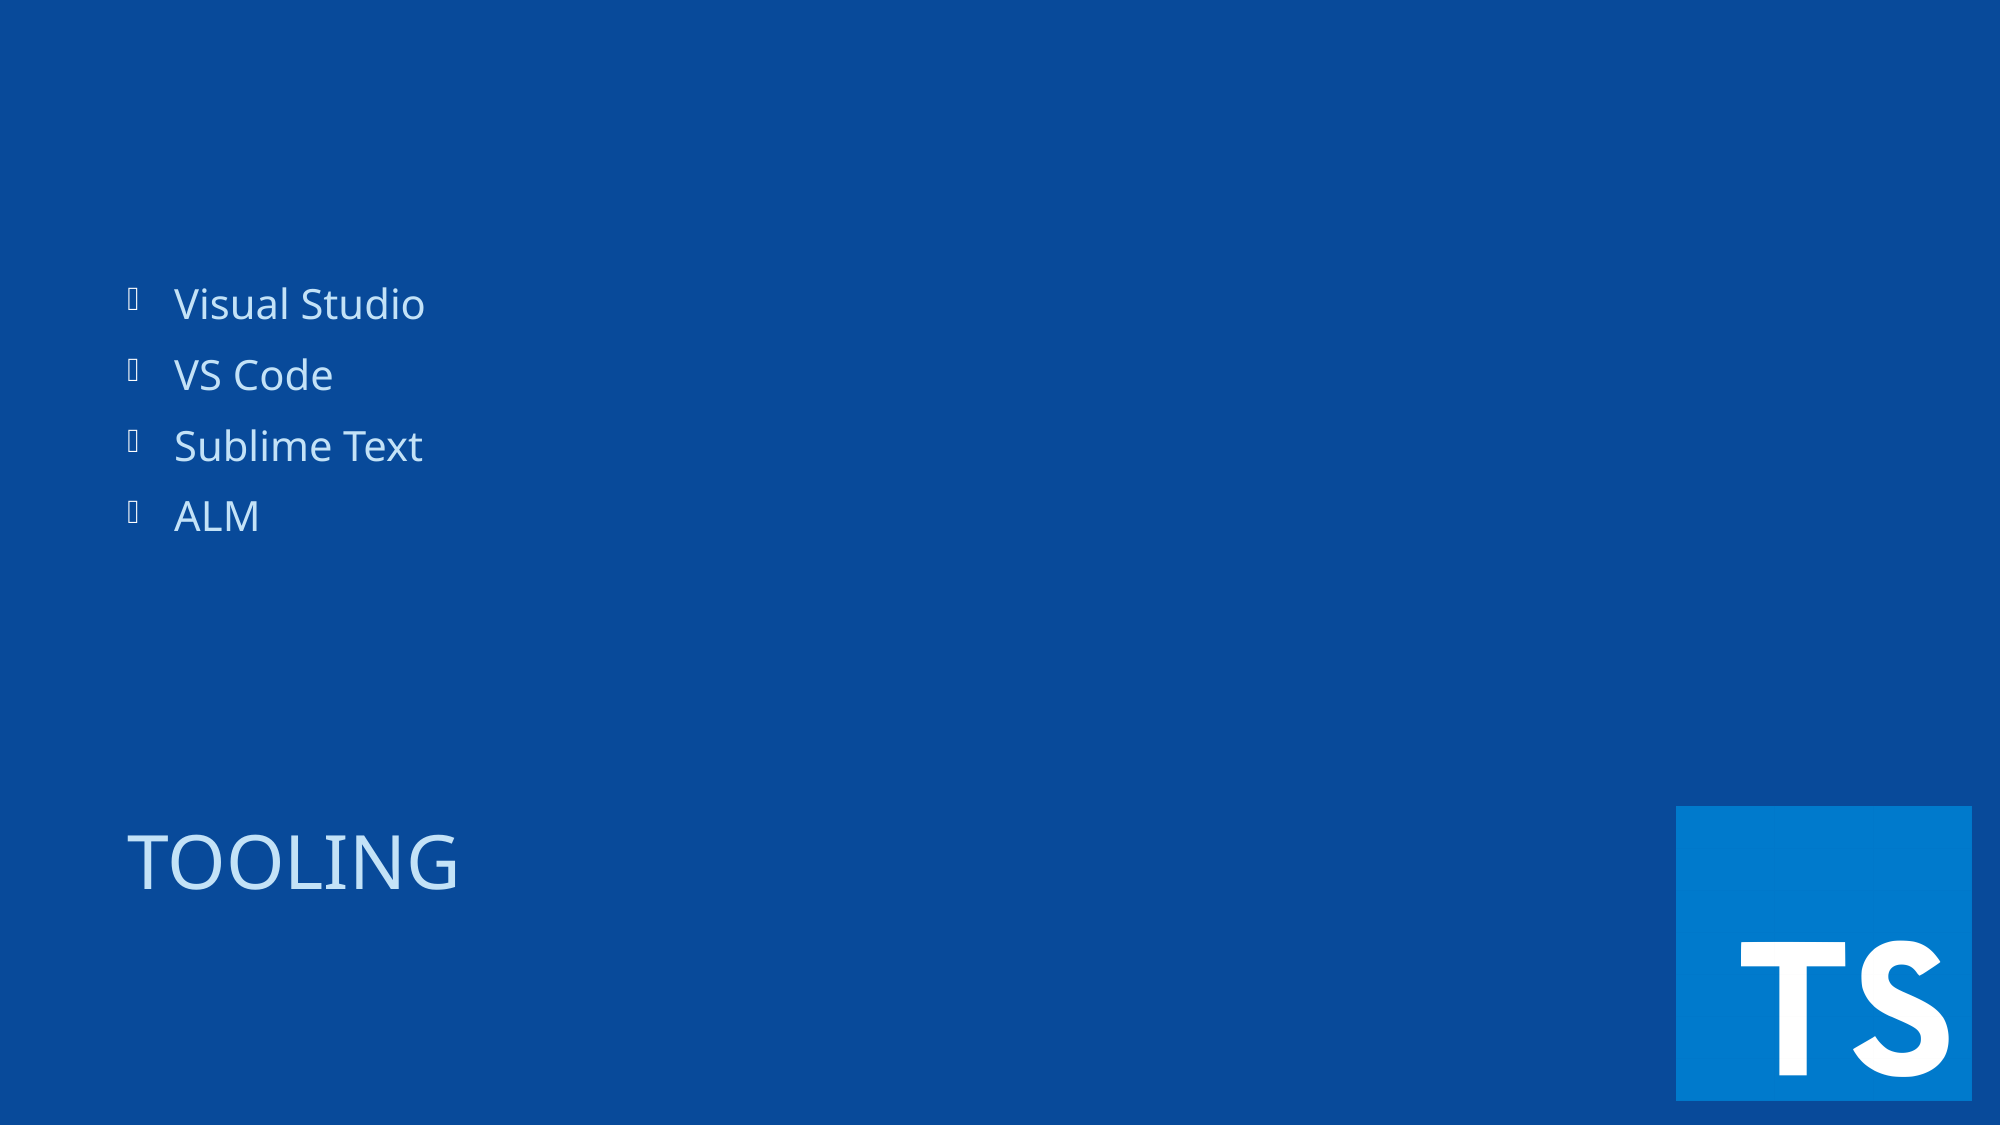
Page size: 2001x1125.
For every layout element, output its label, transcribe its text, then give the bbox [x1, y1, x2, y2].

list Visual Studio VS Code Sublime Text ALM [112, 112, 1513, 706]
title Tooling [112, 736, 1513, 984]
picture [1676, 806, 1972, 1102]
